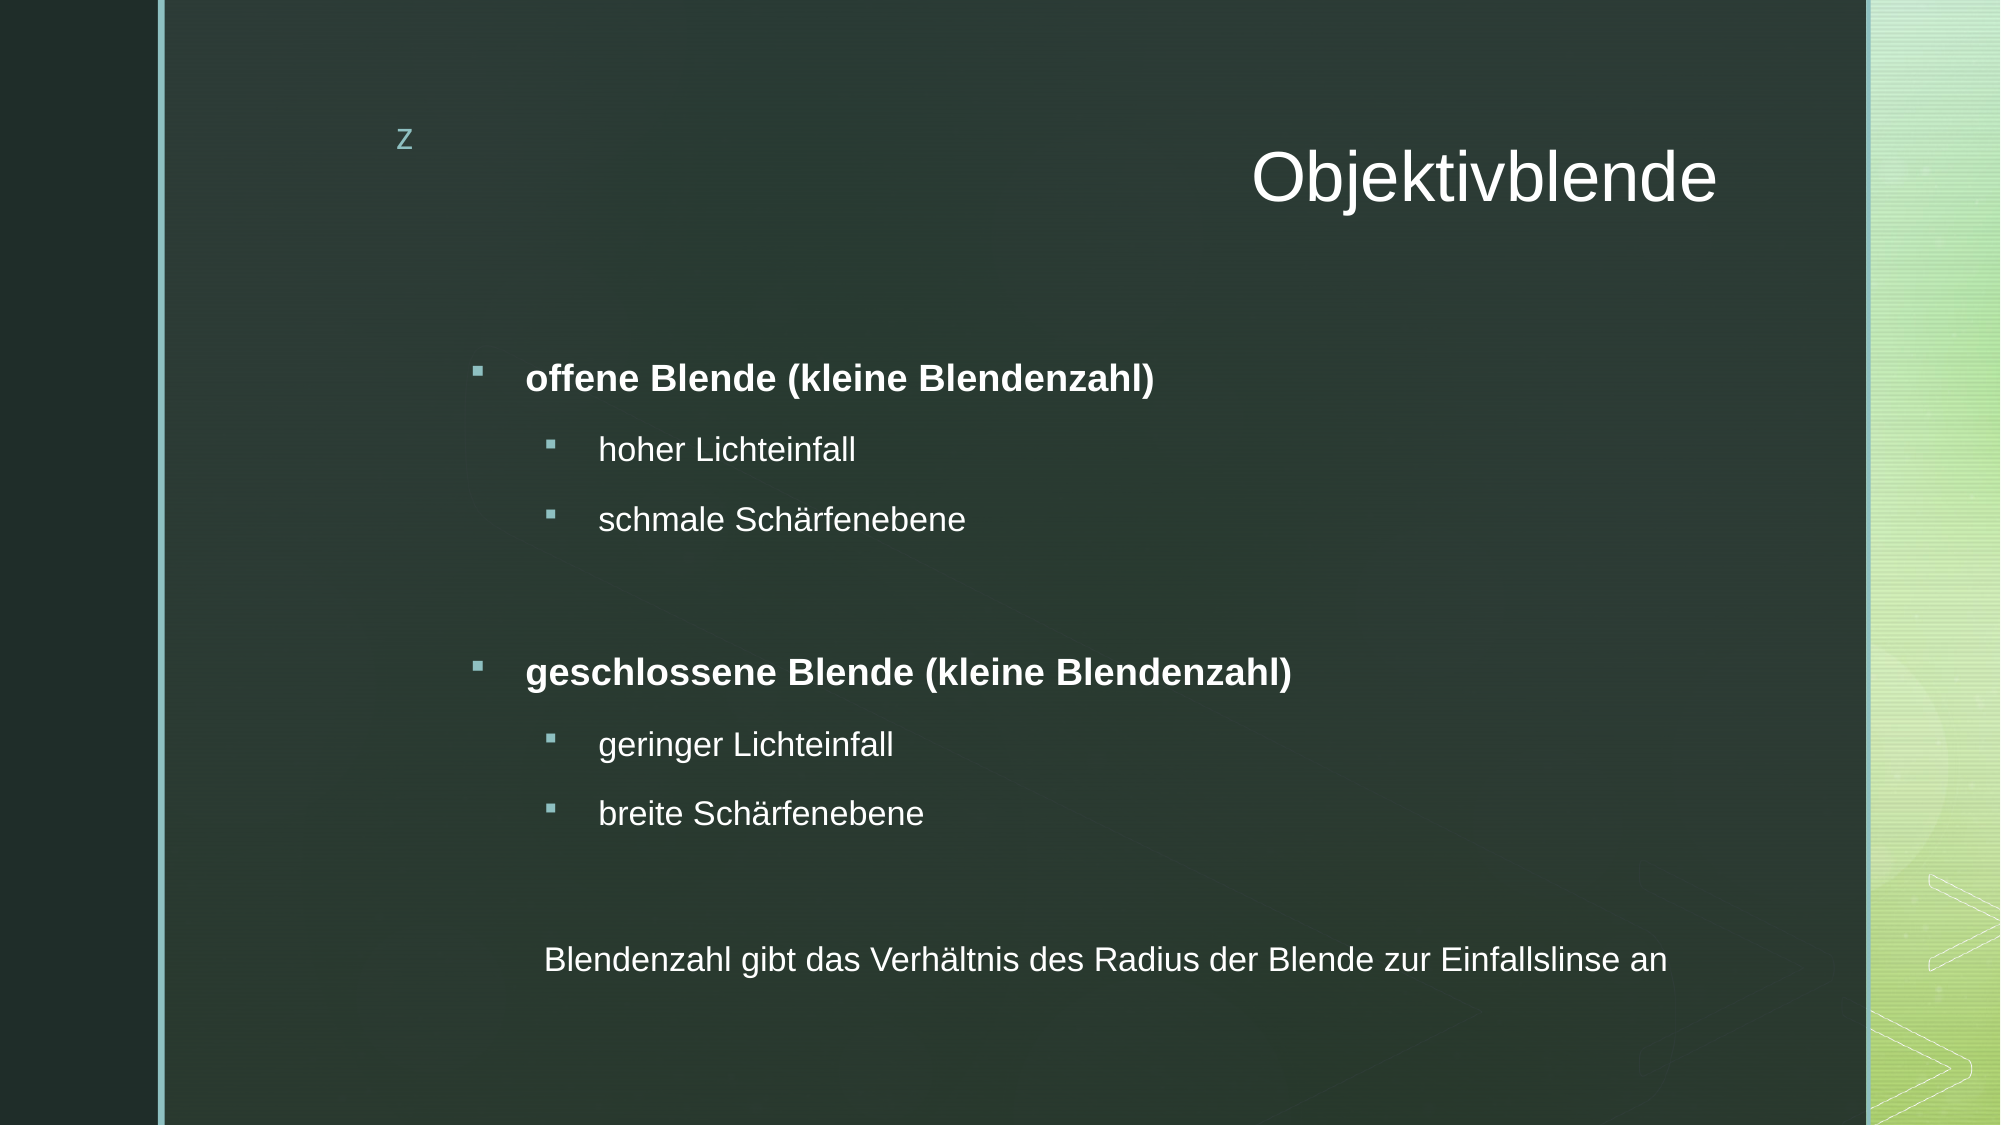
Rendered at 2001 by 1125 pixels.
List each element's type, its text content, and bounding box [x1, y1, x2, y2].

title Objektivblende [428, 132, 1734, 310]
list offene Blende (kleine Blendenzahl) hoher Lichteinfall schmale Schärfenebene geschlossene Blende (kleine Blendenzahl) geringer Lichteinfall breite Schärfenebene Blendenzahl gibt das Verhältnis des Radius der Blende zur Einfallslinse an [454, 336, 1734, 993]
picture [1871, 0, 2001, 1125]
